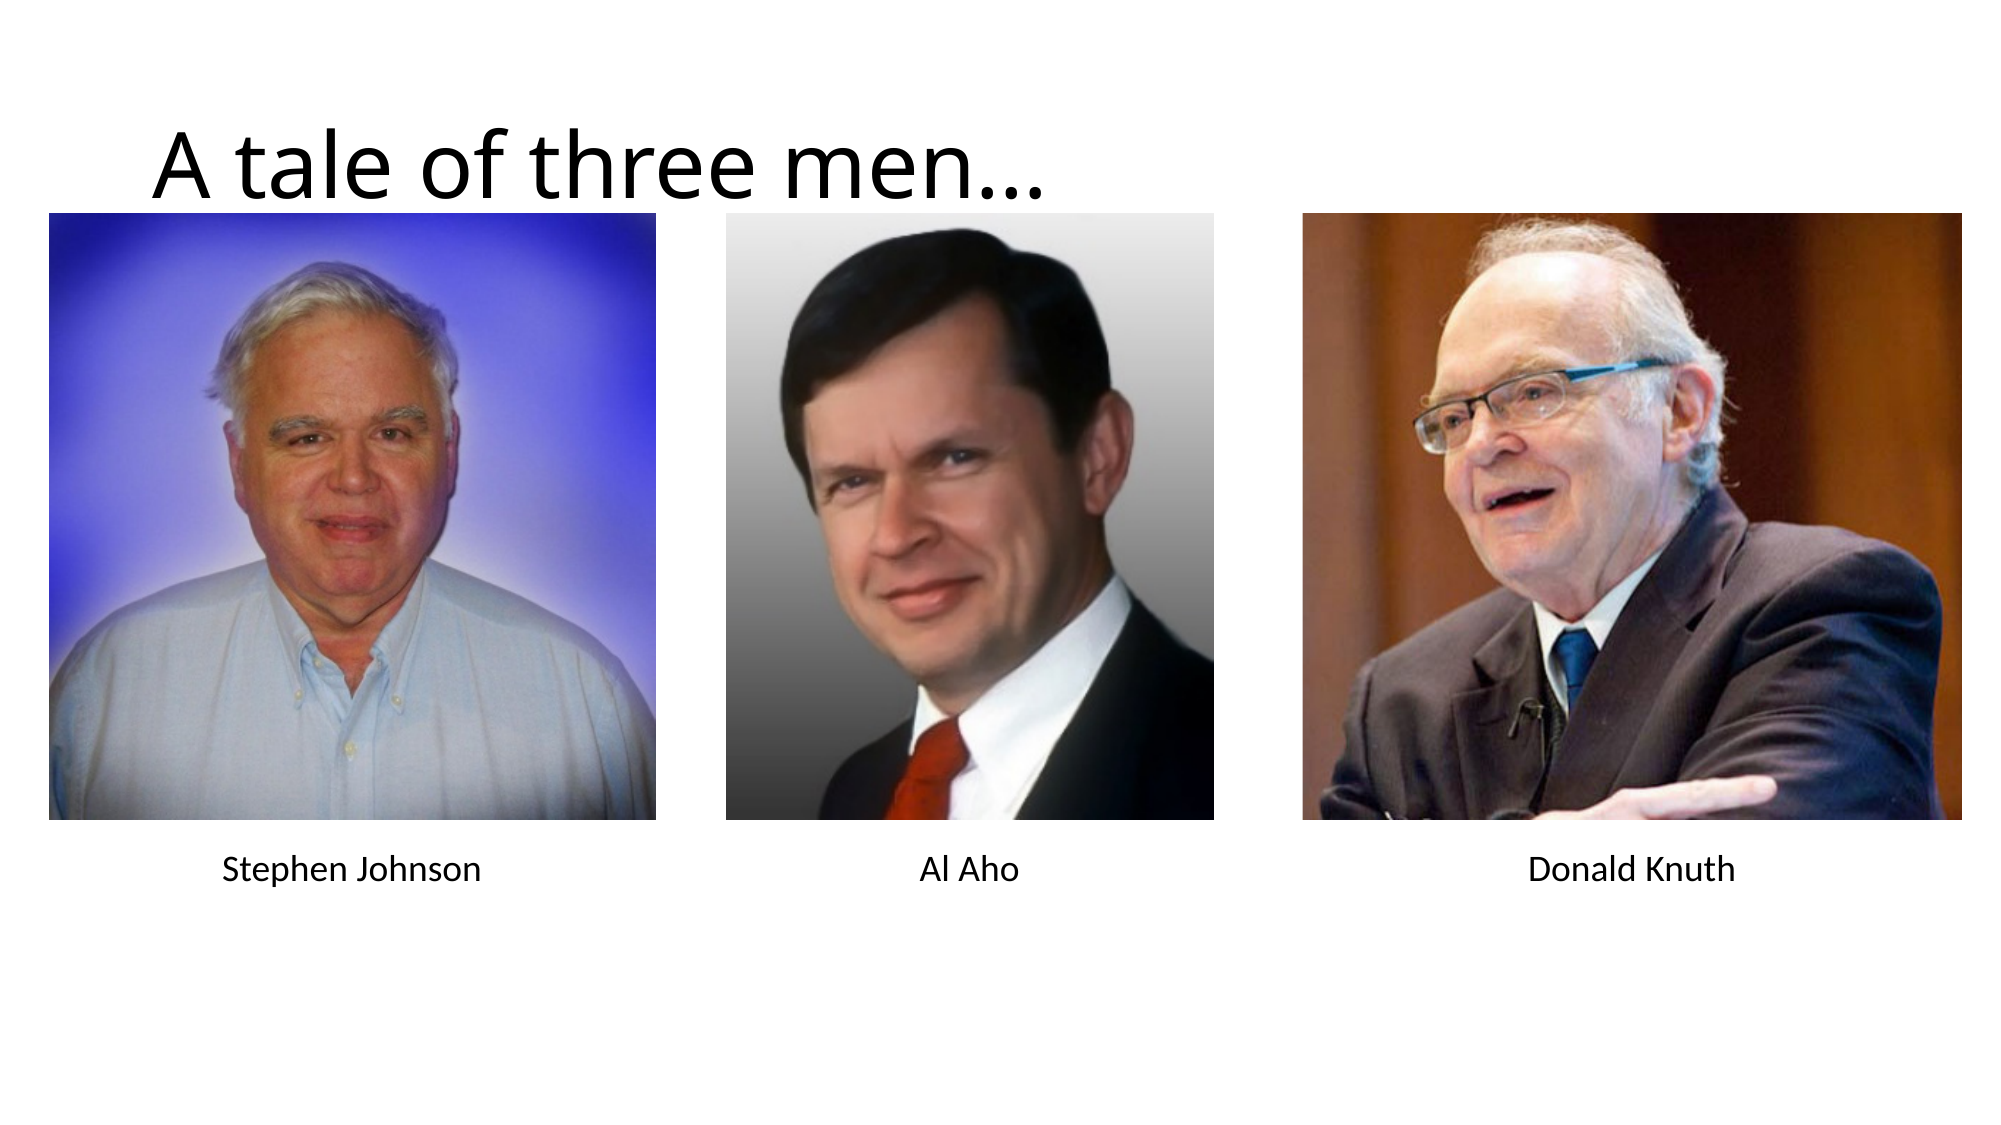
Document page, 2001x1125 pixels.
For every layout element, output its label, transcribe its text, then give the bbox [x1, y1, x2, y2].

title A tale of three men… [137, 59, 1863, 278]
picture [726, 213, 1214, 820]
text_box Al Aho [904, 836, 1035, 897]
text_box Stephen Johnson [207, 836, 498, 897]
picture [49, 213, 656, 820]
text_box Donald Knuth [1513, 836, 1751, 897]
picture [1302, 213, 1962, 820]
